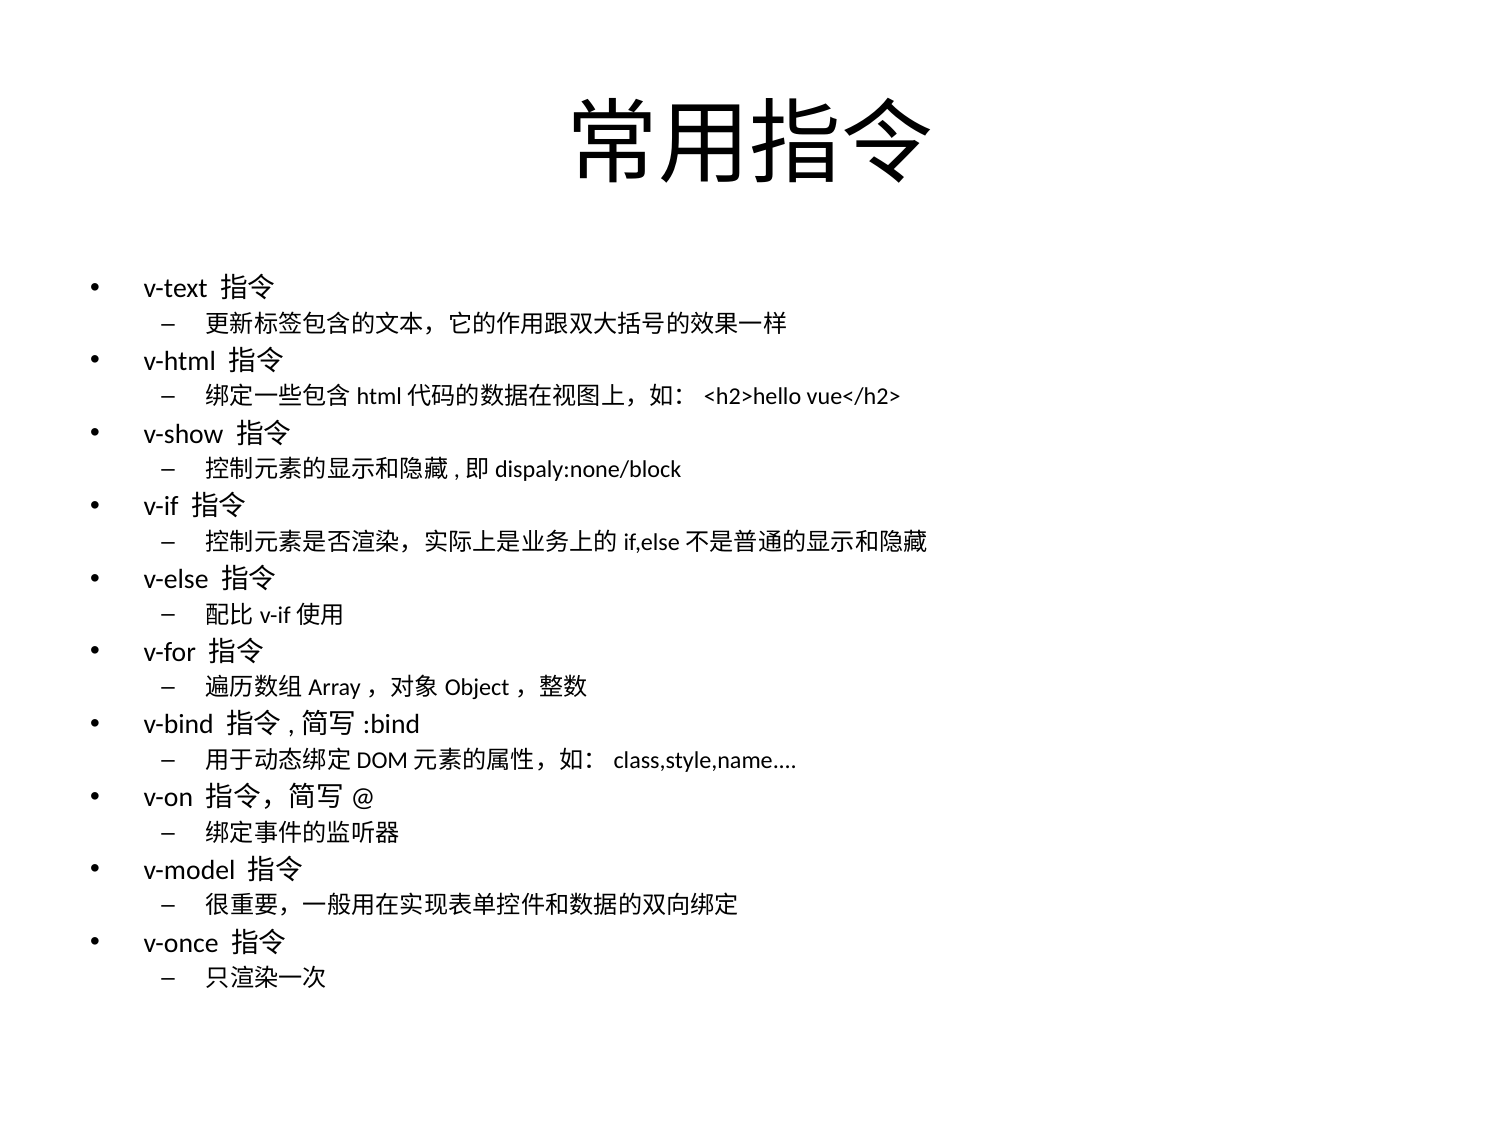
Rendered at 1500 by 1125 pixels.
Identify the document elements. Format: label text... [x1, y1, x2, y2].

title 常用指令 [75, 45, 1425, 233]
list v-text 指令 更新标签包含的文本，它的作用跟双大括号的效果一样 v-html 指令 绑定一些包含html代码的数据在视图上，如：<h2>hello vue</h2> v-show 指令 控制元素的显示和隐藏,即dispaly:none/block v-if 指令 控制元素是否渲染，实际上是业务上的if,else不是普通的显示和隐藏 v-else 指令 配比v-if使用 v-for 指令 遍历数组Array，对象Object，整数 v-bind 指令,简写:bind 用于动态绑定DOM元素的属性，如：class,style,name.... v-on 指令，简写@ 绑定事件的监听器 v-model 指令 很重要，一般用在实现表单控件和数据的双向绑定 v-once 指令 只渲染一次 [75, 262, 1425, 1005]
